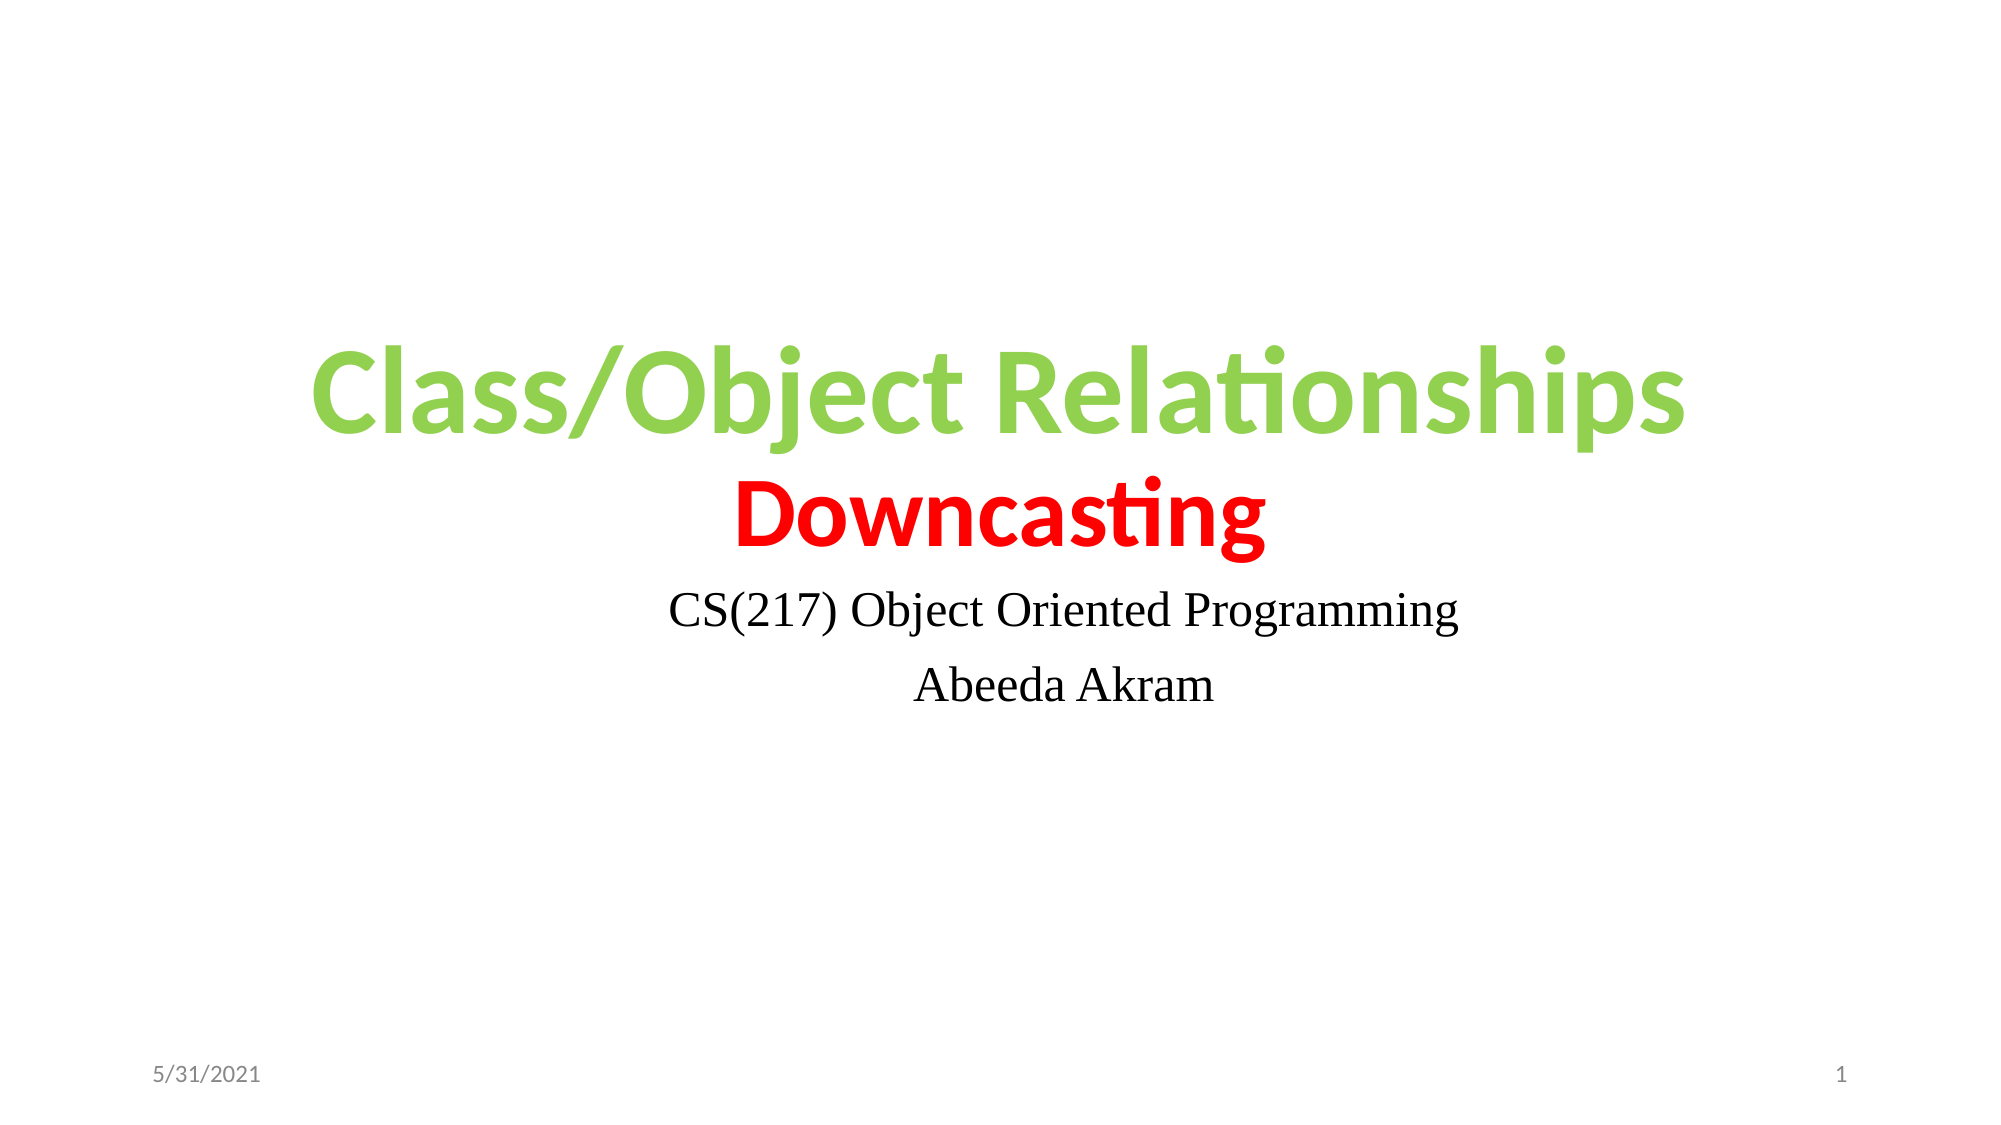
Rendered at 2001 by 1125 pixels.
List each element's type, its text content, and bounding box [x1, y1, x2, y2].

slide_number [137, 1042, 588, 1103]
title Class/Object Relationships Downcasting [249, 184, 1750, 576]
subtitle CS(217) Object Oriented Programming Abeeda Akram [313, 575, 1814, 848]
slide_number ‹#› [1412, 1042, 1863, 1103]
